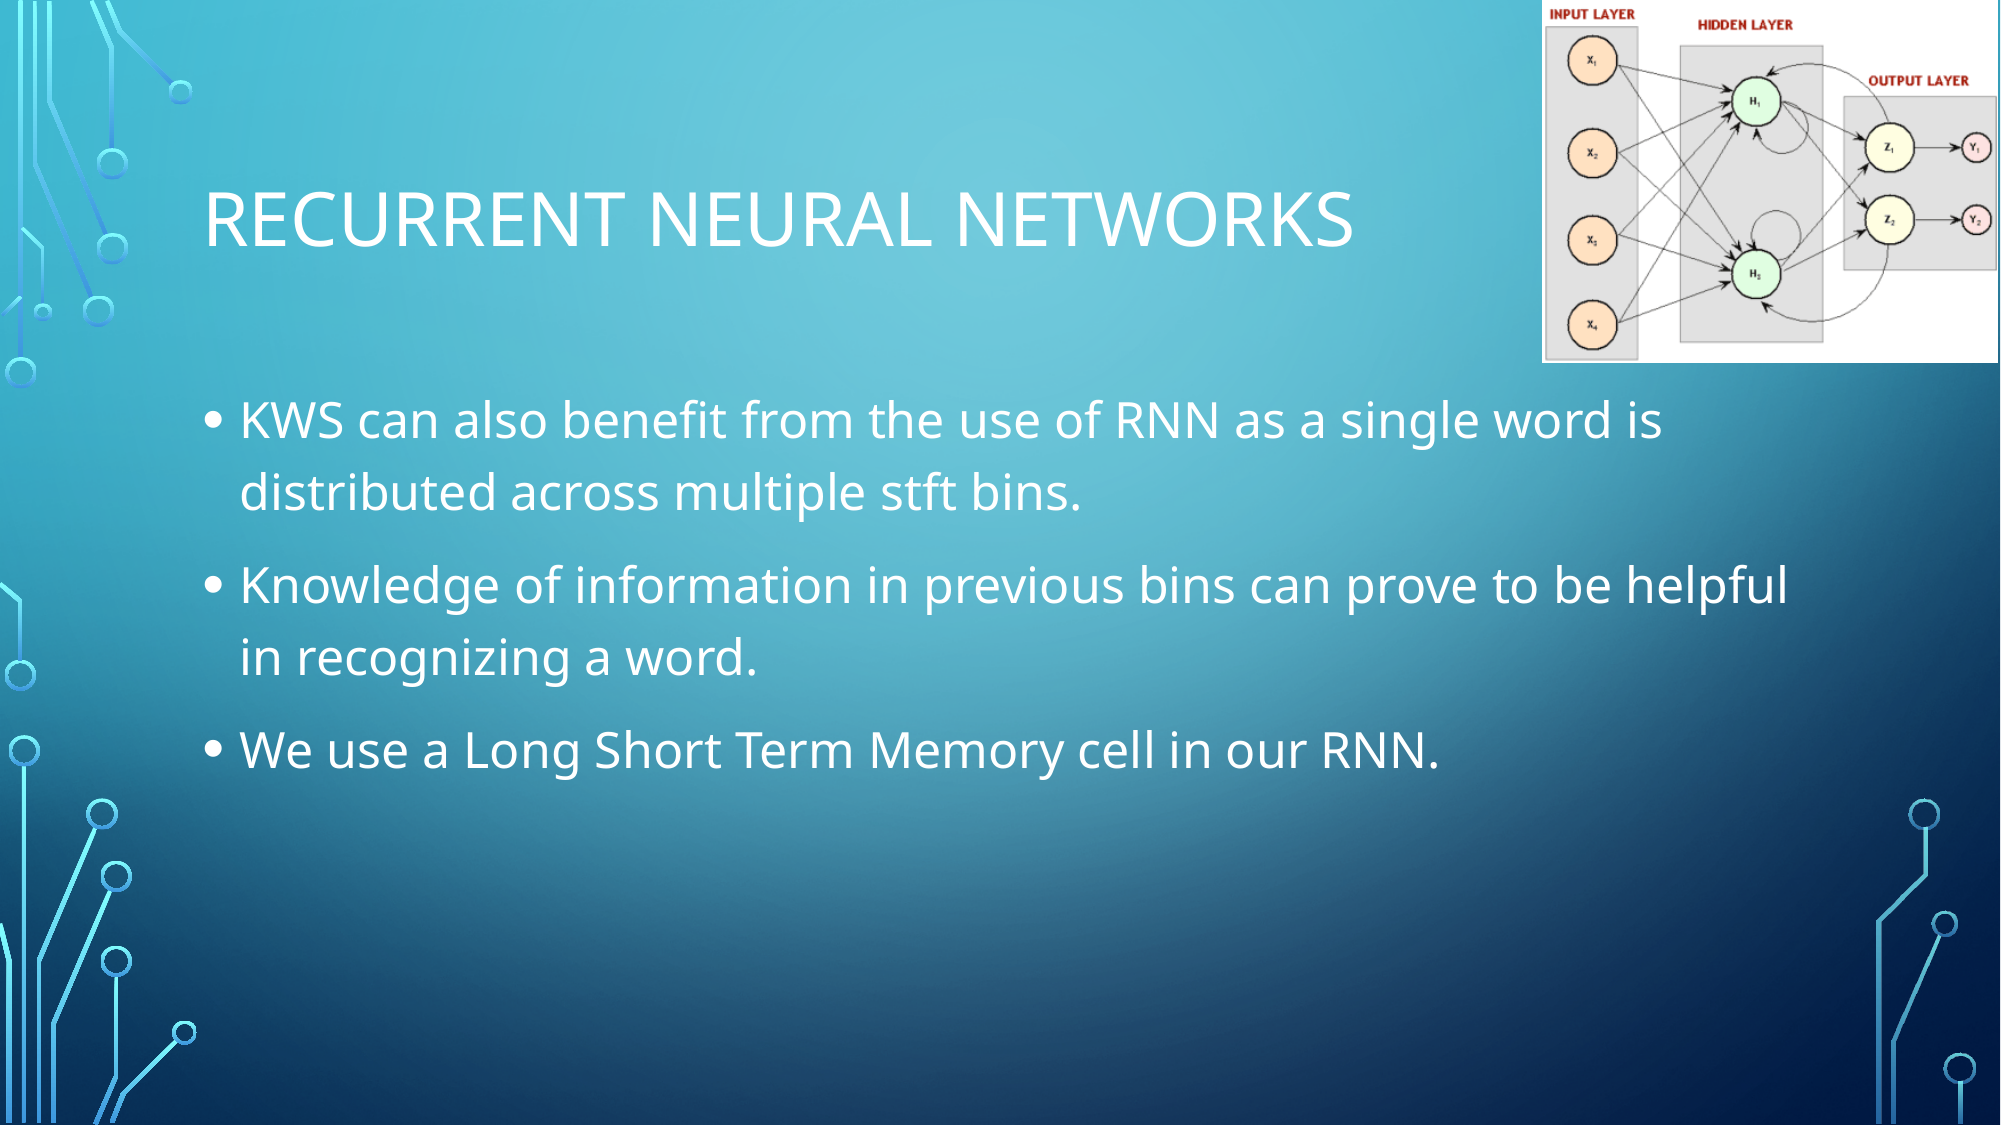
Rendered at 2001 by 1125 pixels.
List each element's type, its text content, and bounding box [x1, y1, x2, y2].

picture [1542, 0, 1999, 364]
title Recurrent neural networks [187, 101, 1542, 344]
list KWS can also benefit from the use of RNN as a single word is distributed across multiple stft bins. Knowledge of information in previous bins can prove to be helpful in recognizing a word. We use a Long Short Term Memory cell in our RNN. [187, 369, 1813, 950]
